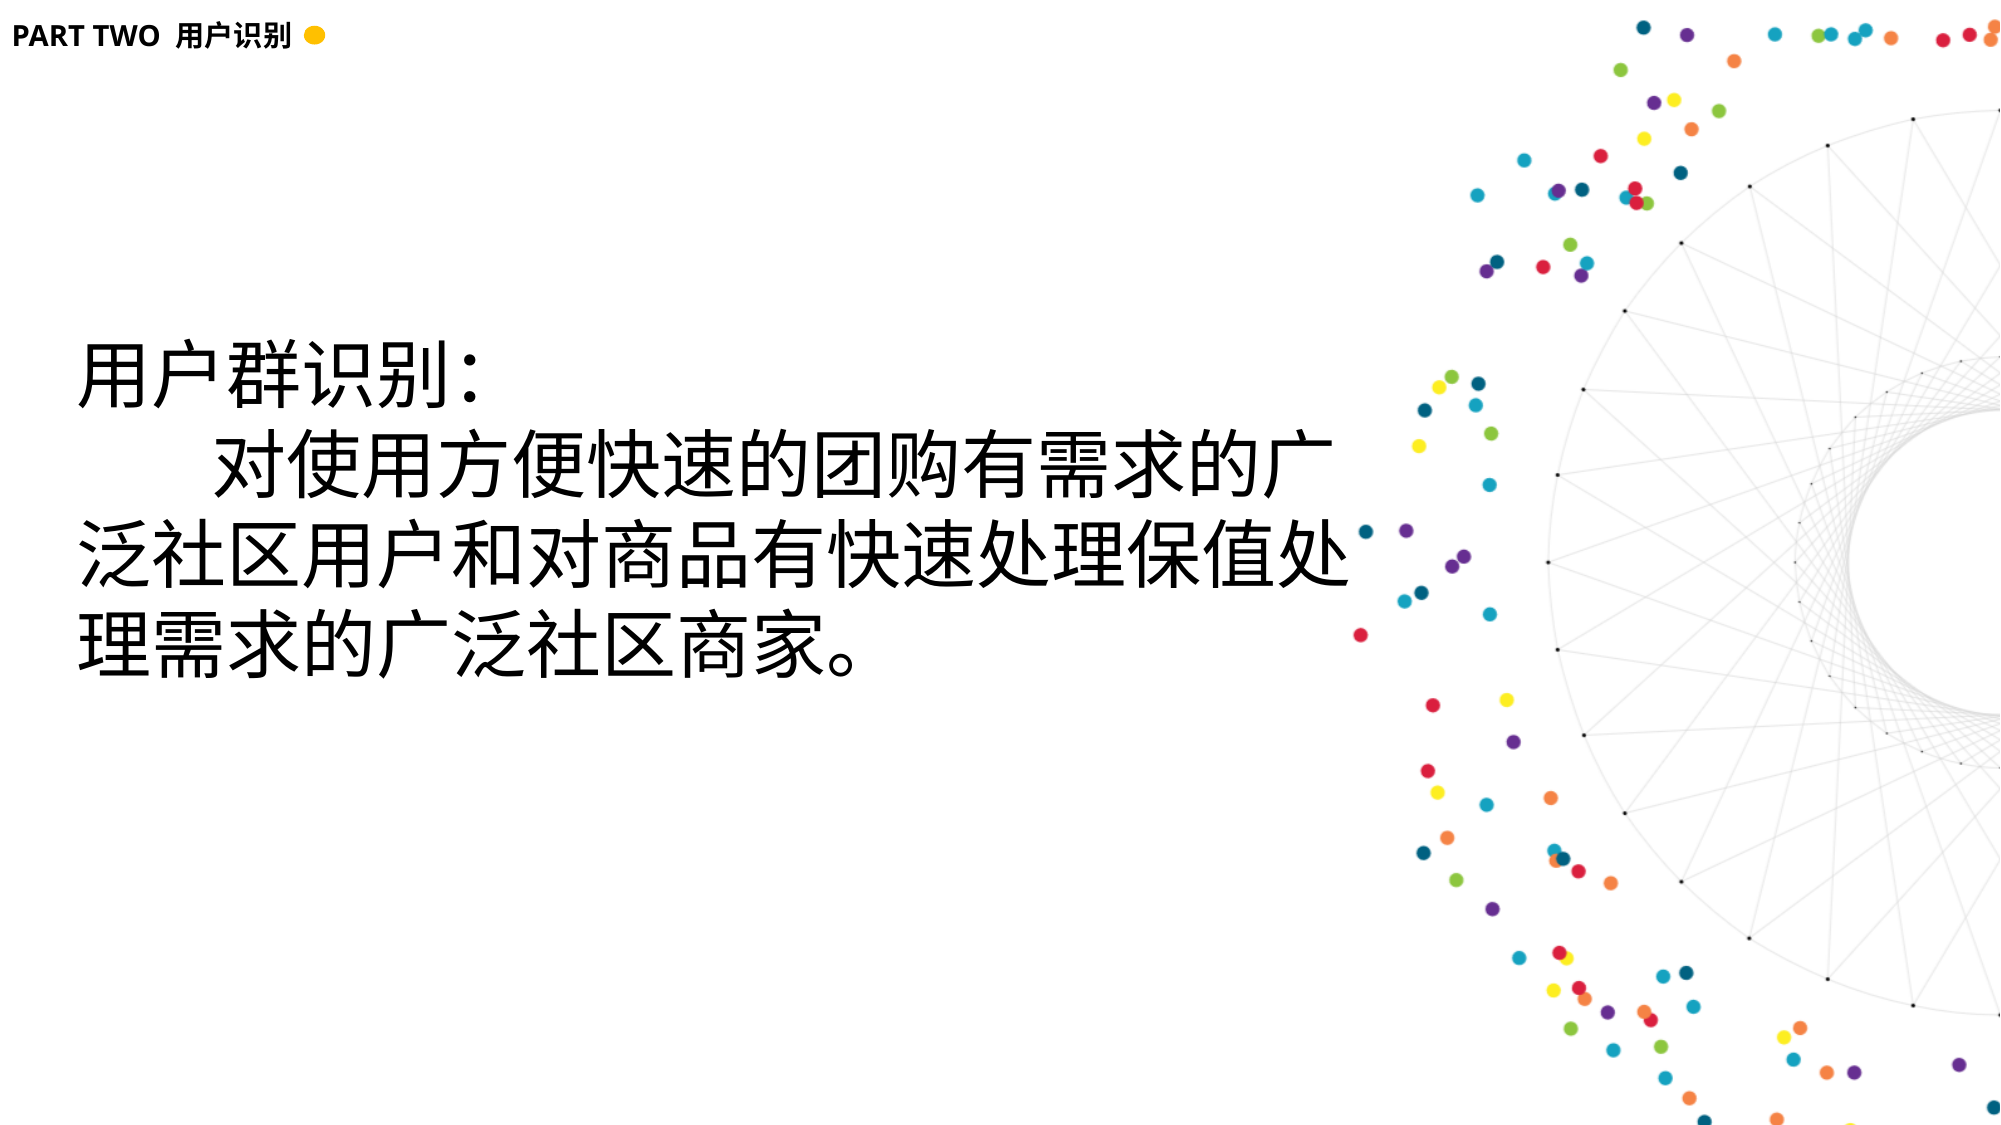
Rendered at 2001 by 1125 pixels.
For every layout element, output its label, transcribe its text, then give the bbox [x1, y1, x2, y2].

text_box [302, 24, 327, 46]
text_box PART TWO 用户识别 [0, 9, 308, 60]
picture [1269, 0, 2000, 1125]
text_box 用户群识别： 对使用方便快速的团购有需求的广泛社区用户和对商品有快速处理保值处理需求的广泛社区商家。 [61, 319, 1383, 695]
